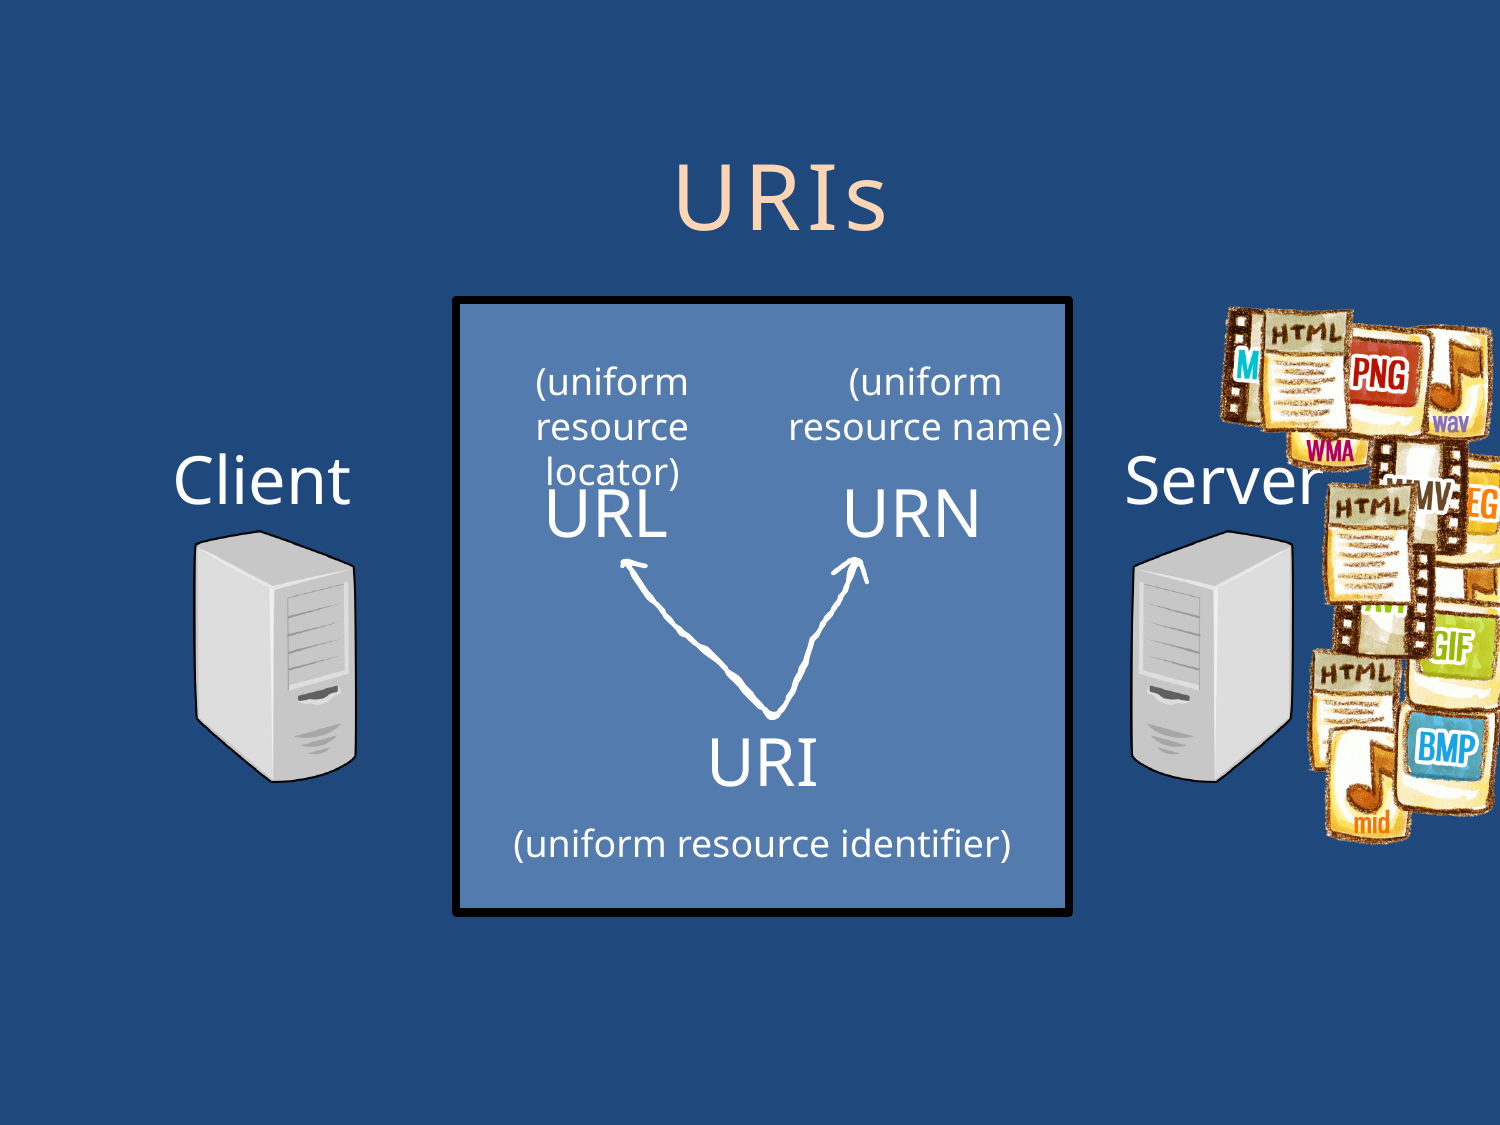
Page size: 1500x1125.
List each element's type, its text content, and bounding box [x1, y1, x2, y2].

text_box (uniform resource name) [764, 349, 1088, 438]
text_box (uniform resource locator) [456, 349, 764, 438]
picture [192, 529, 357, 783]
text_box Client [118, 430, 407, 518]
text_box [620, 556, 869, 720]
picture [1130, 301, 1500, 847]
text_box URI [456, 712, 1069, 800]
text_box URL [456, 463, 757, 551]
text_box Server [1081, 430, 1298, 518]
text_box [454, 298, 1071, 915]
text_box URN [757, 463, 1069, 551]
text_box (uniform resource identifier) [456, 812, 1069, 900]
title URIs [0, 99, 1500, 288]
